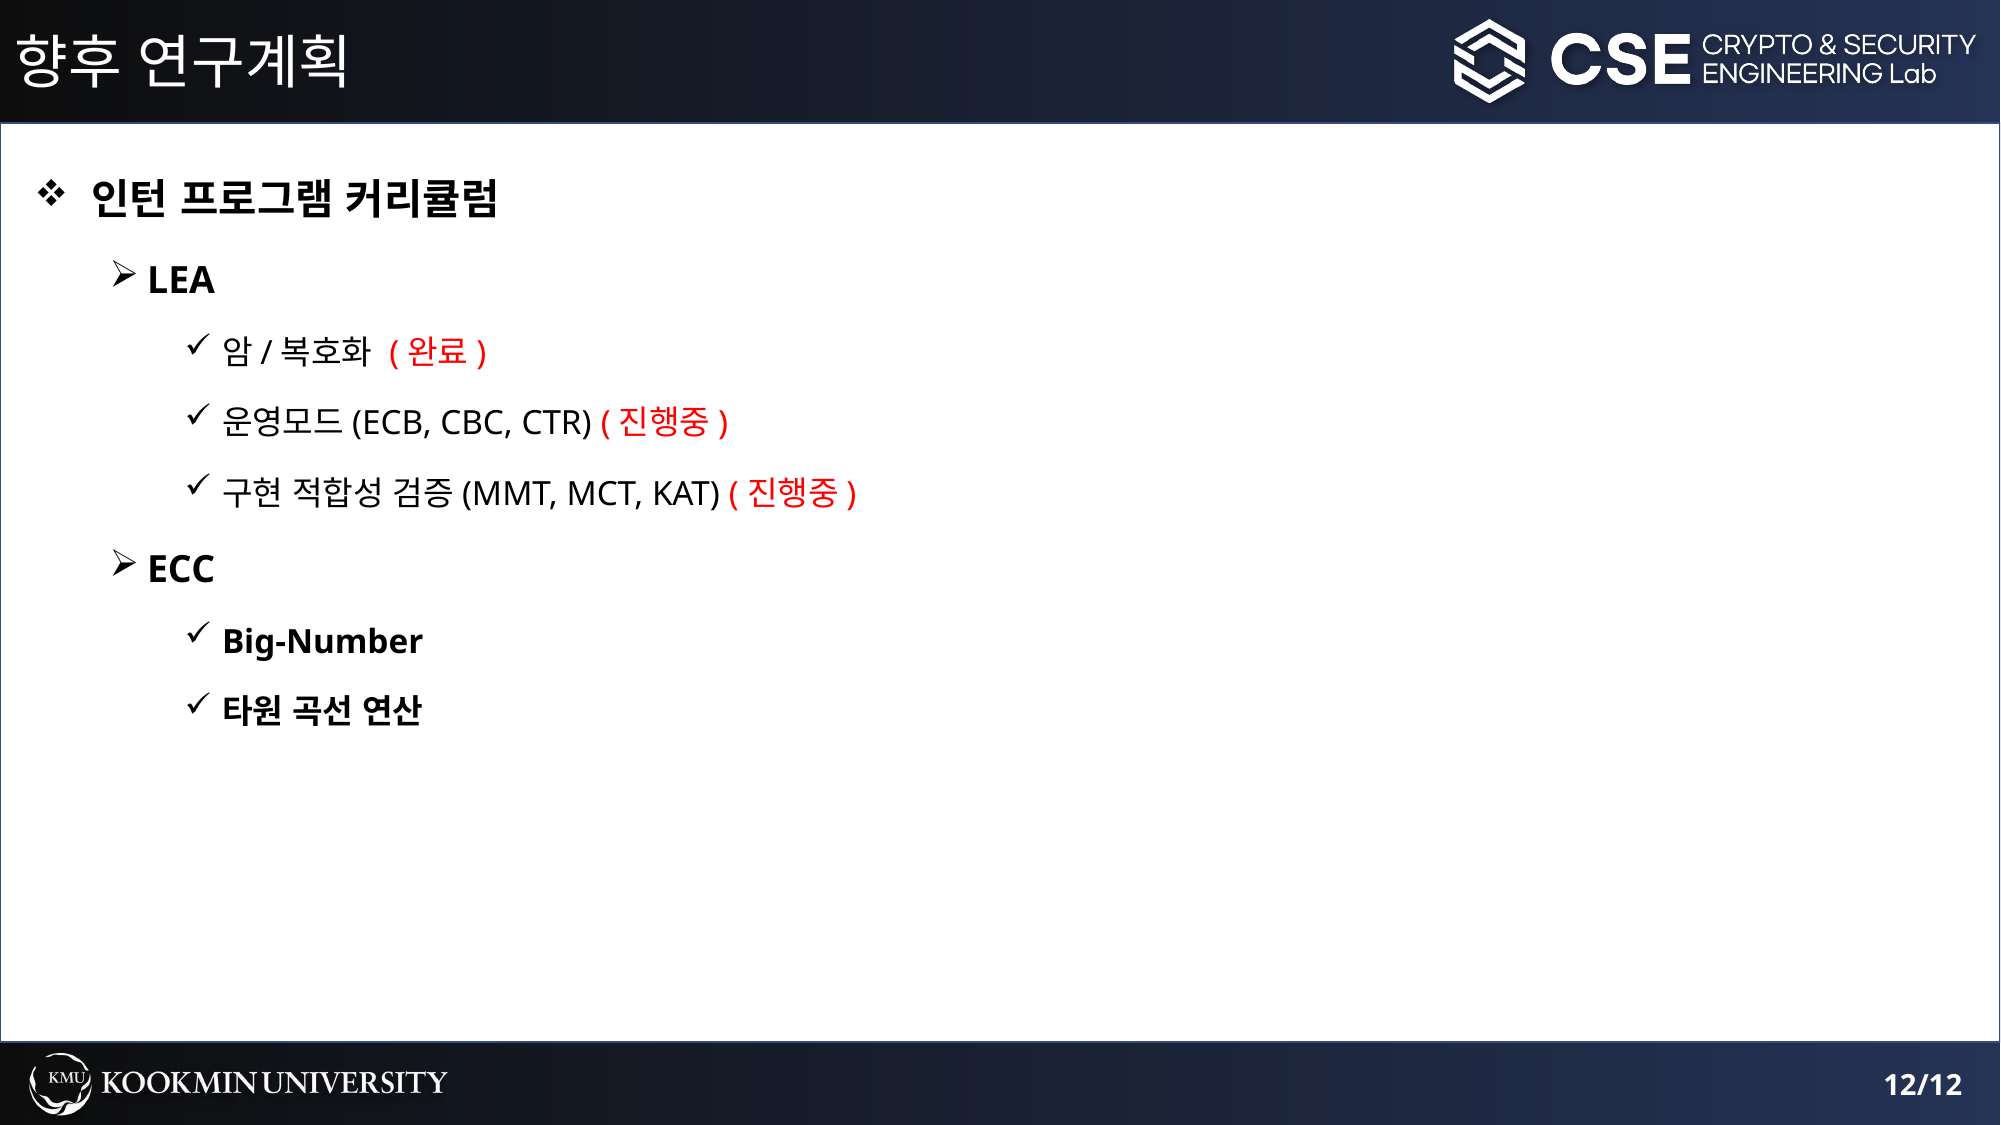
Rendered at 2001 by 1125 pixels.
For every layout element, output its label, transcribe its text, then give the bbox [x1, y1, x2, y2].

picture [1771, 19, 1978, 103]
title 향후 연구계획 [0, 0, 1771, 122]
list 인턴 프로그램 커리큘럼 LEA 암/복호화 (완료) 운영모드(ECB, CBC, CTR) (진행중) 구현 적합성 검증(MMT, MCT, KAT) (진행중) ECC Big-Number 타원 곡선 연산 [19, 140, 1981, 1024]
